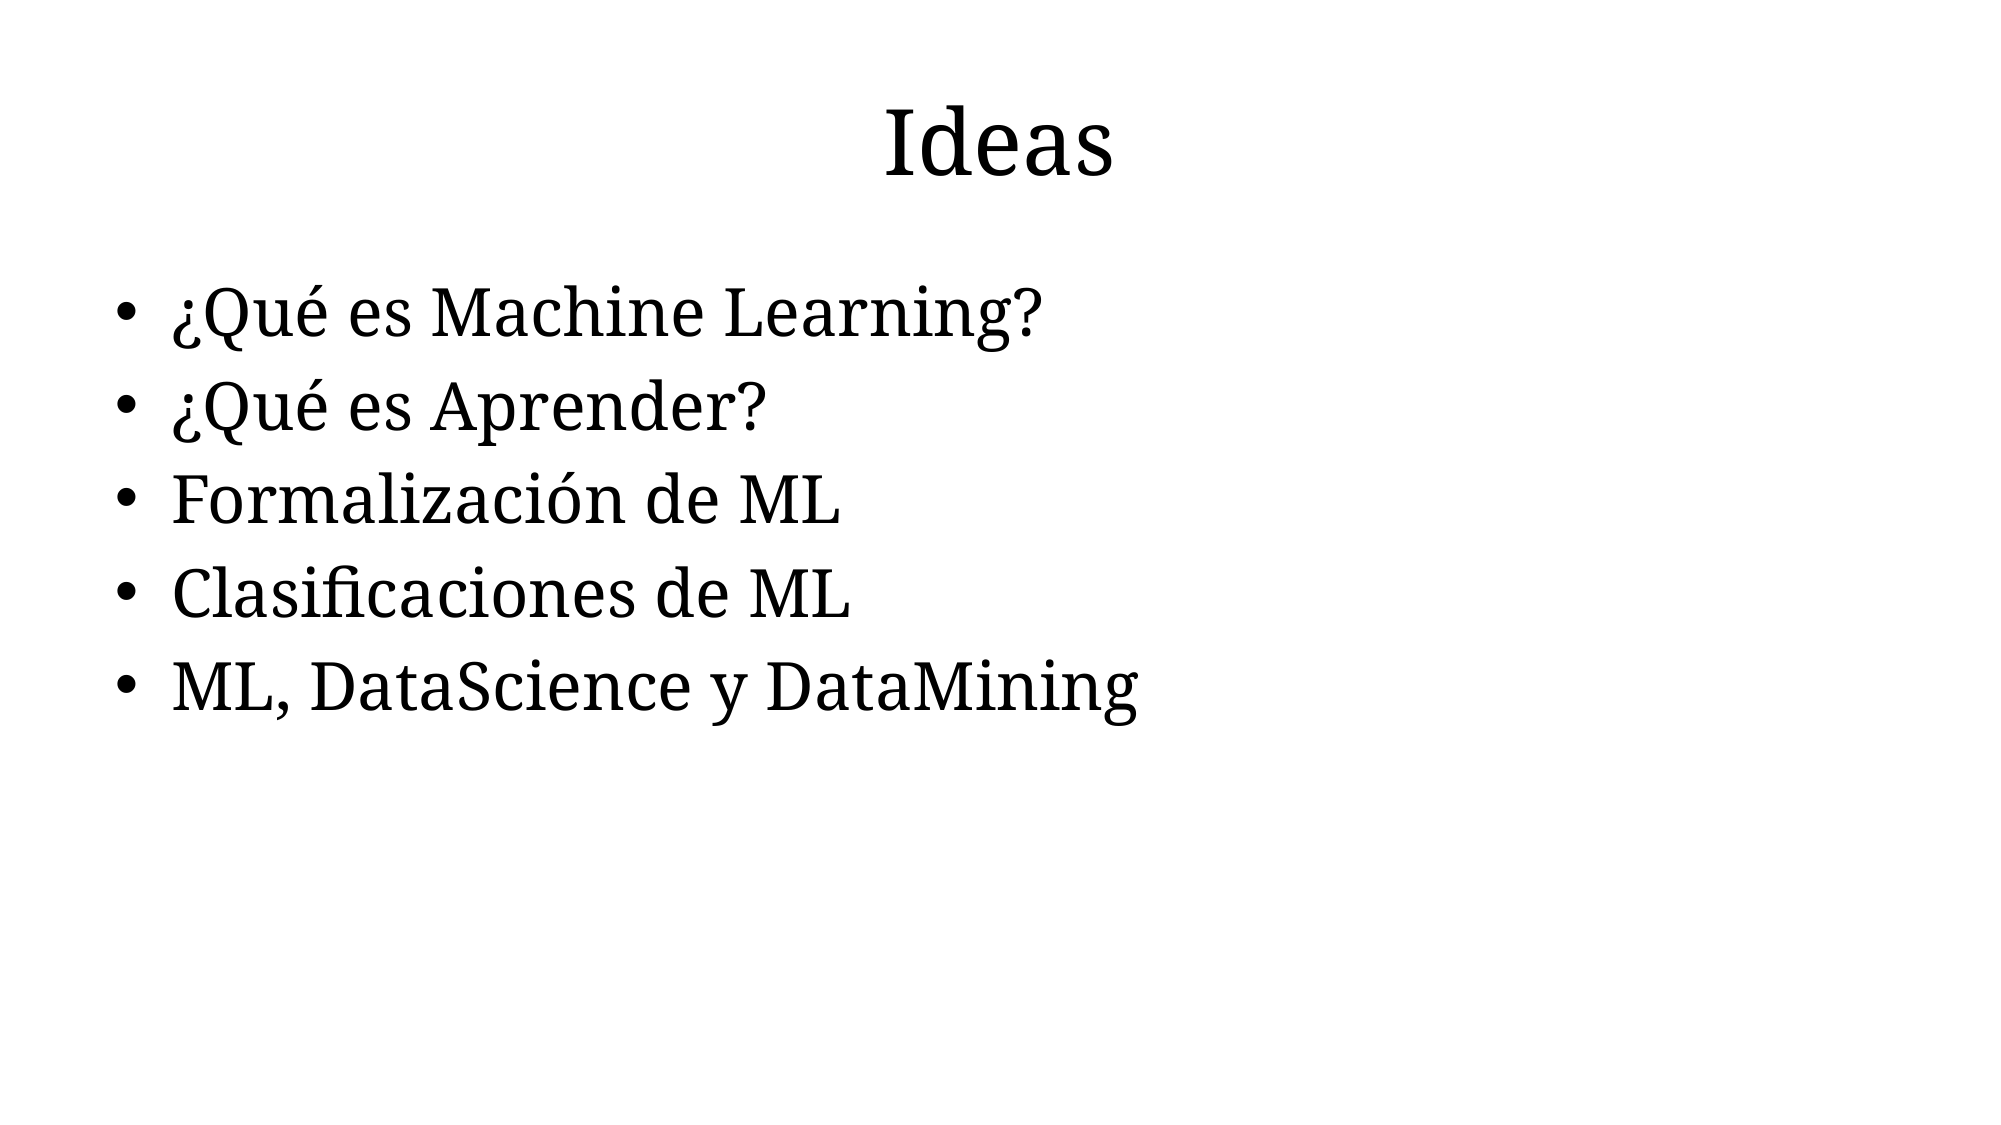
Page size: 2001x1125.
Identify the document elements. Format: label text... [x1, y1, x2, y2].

list ¿Qué es Machine Learning? ¿Qué es Aprender? Formalización de ML Clasificaciones de ML ML, DataScience y DataMining [99, 262, 1900, 1005]
title Ideas [99, 45, 1900, 233]
